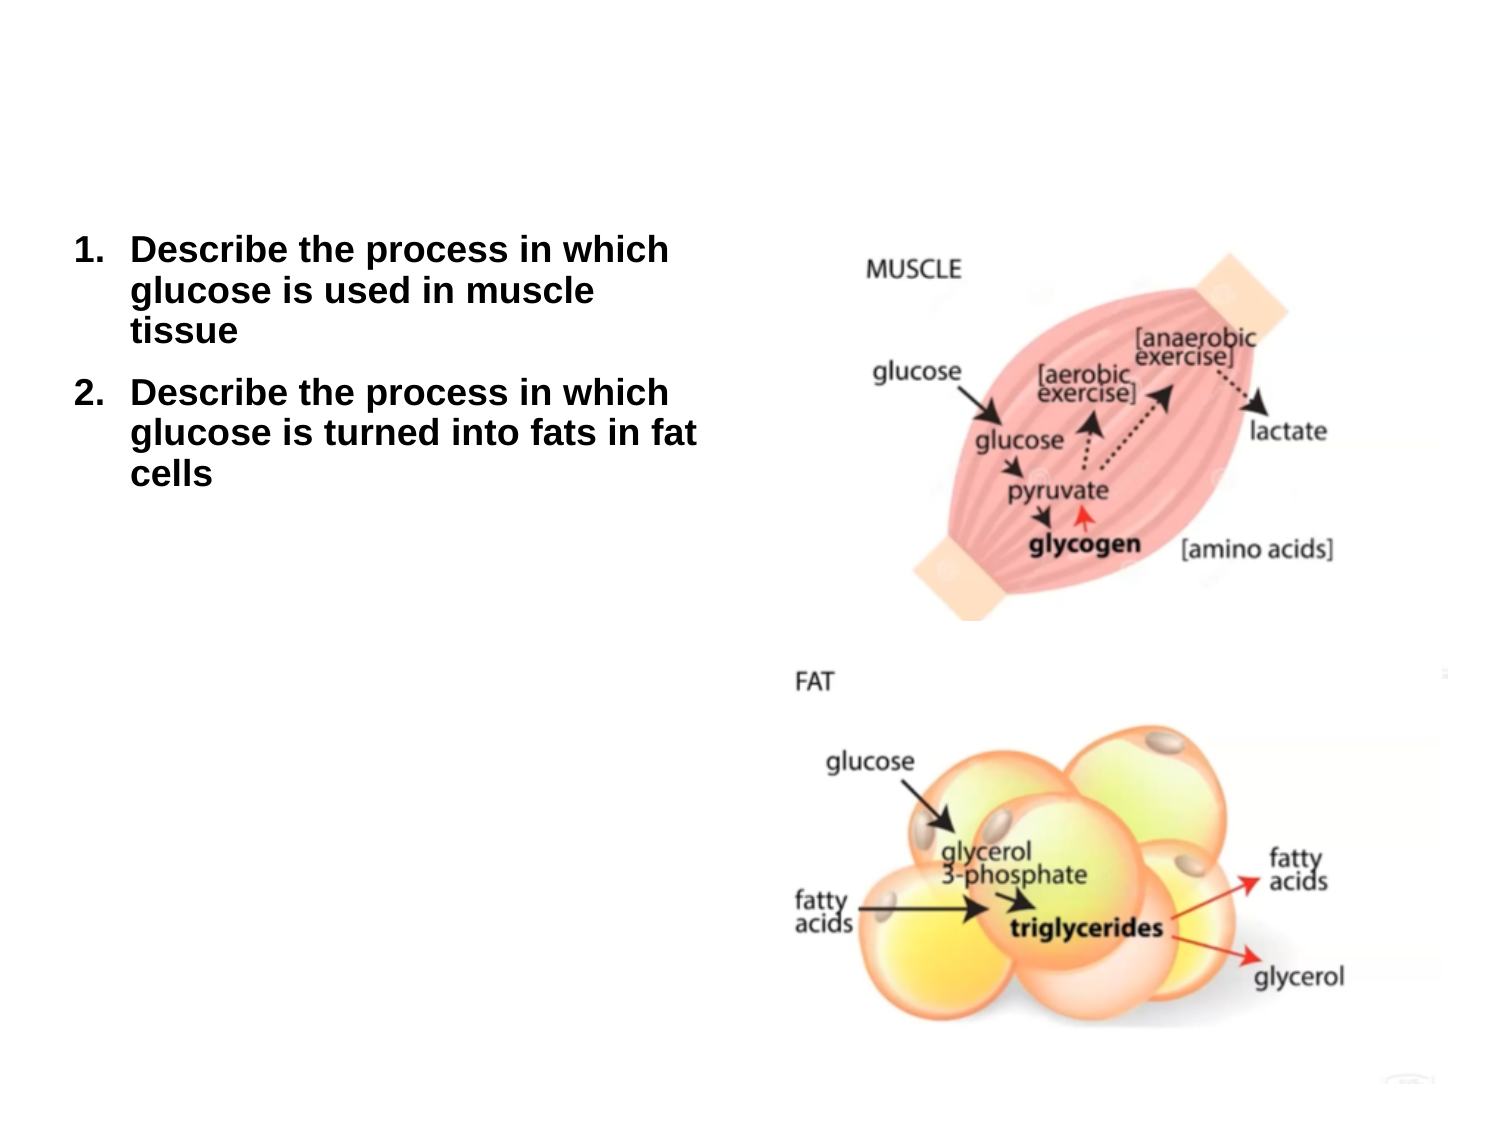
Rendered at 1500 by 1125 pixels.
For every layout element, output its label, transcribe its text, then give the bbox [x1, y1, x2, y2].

list Describe the process in which glucose is used in muscle tissue Describe the process in which glucose is turned into fats in fat cells [58, 223, 722, 966]
picture [728, 621, 1442, 1084]
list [785, 186, 1448, 679]
